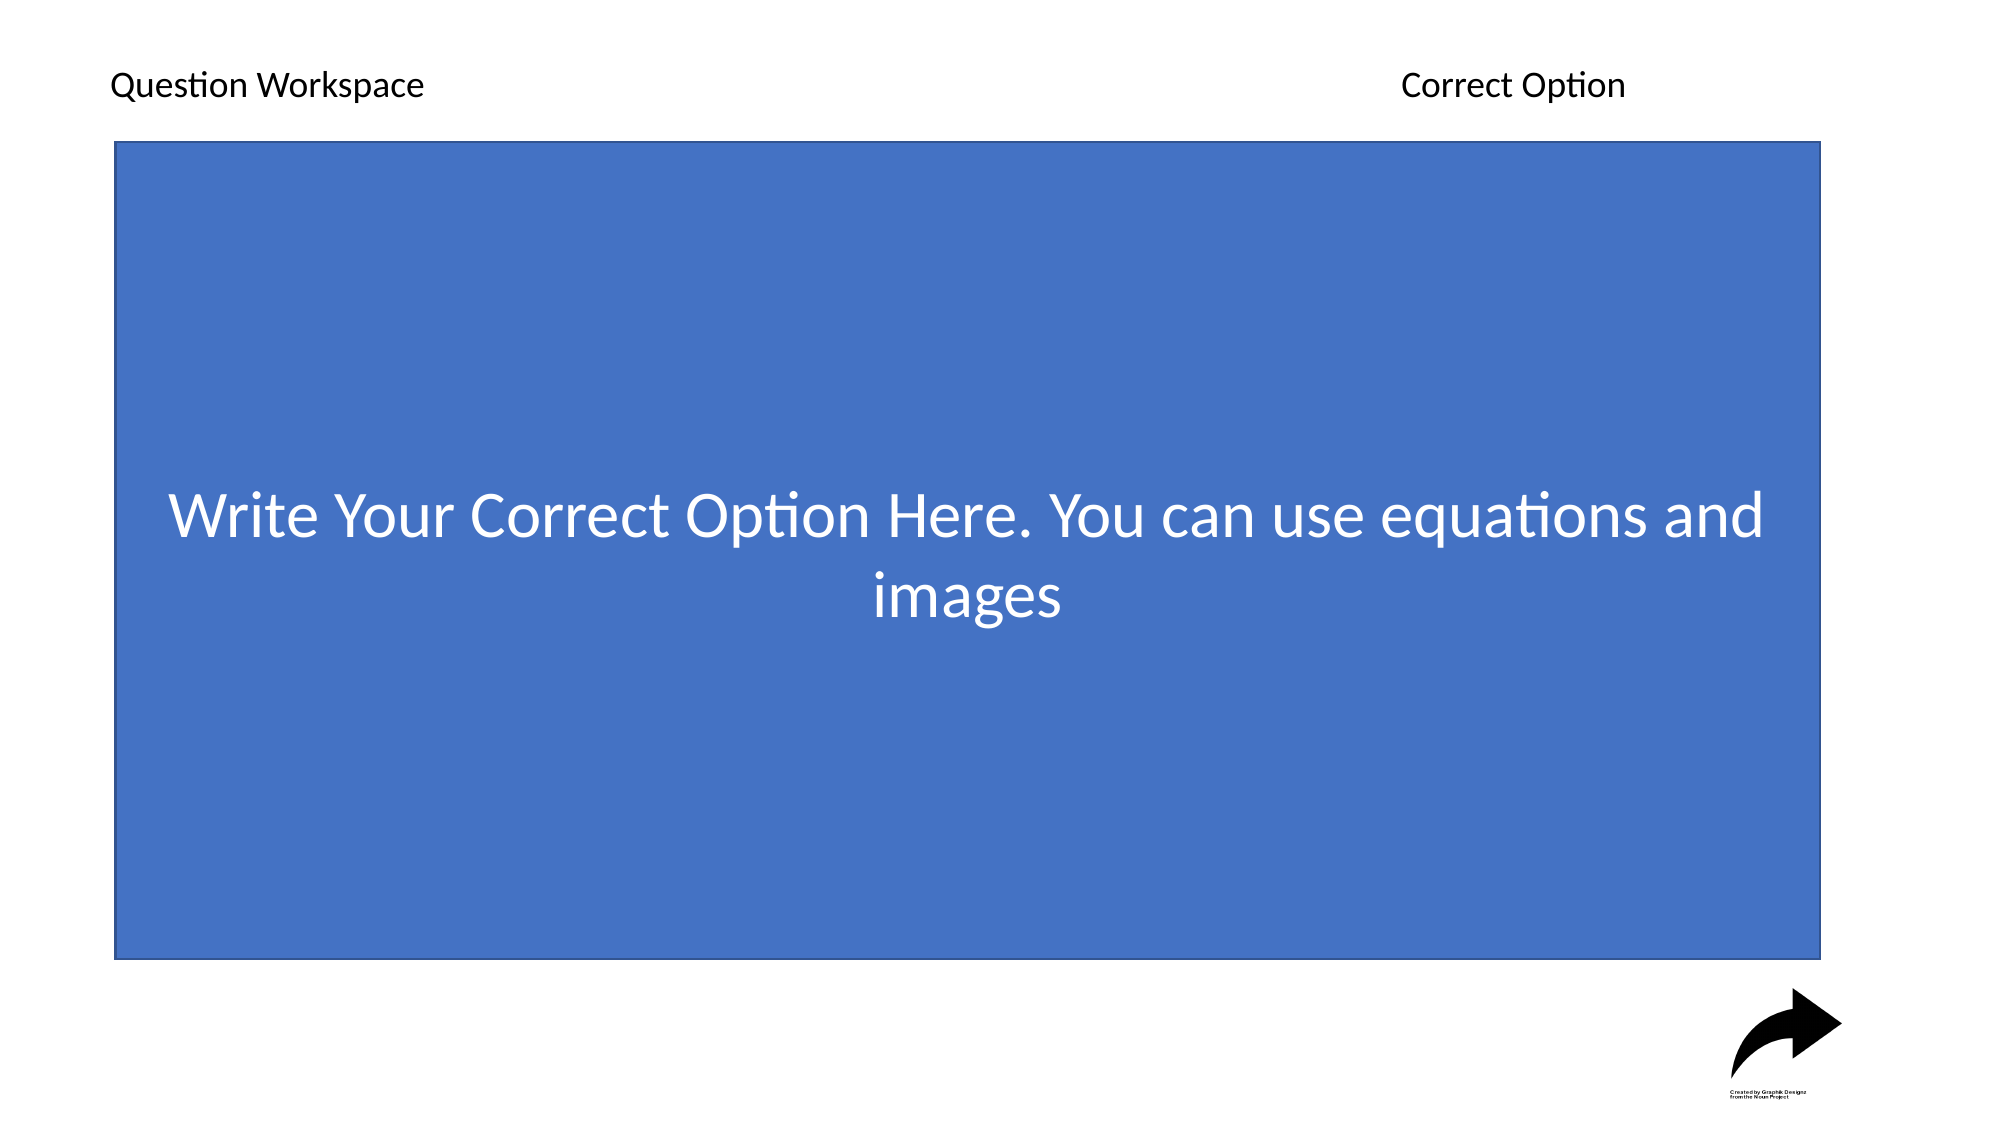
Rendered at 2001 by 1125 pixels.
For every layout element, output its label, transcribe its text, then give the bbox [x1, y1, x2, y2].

text_box Write Your Correct Option Here. You can use equations and images [114, 141, 1821, 960]
text_box Question Workspace [95, 52, 576, 113]
picture [1730, 987, 1843, 1103]
text_box Correct Option [1386, 52, 1731, 113]
